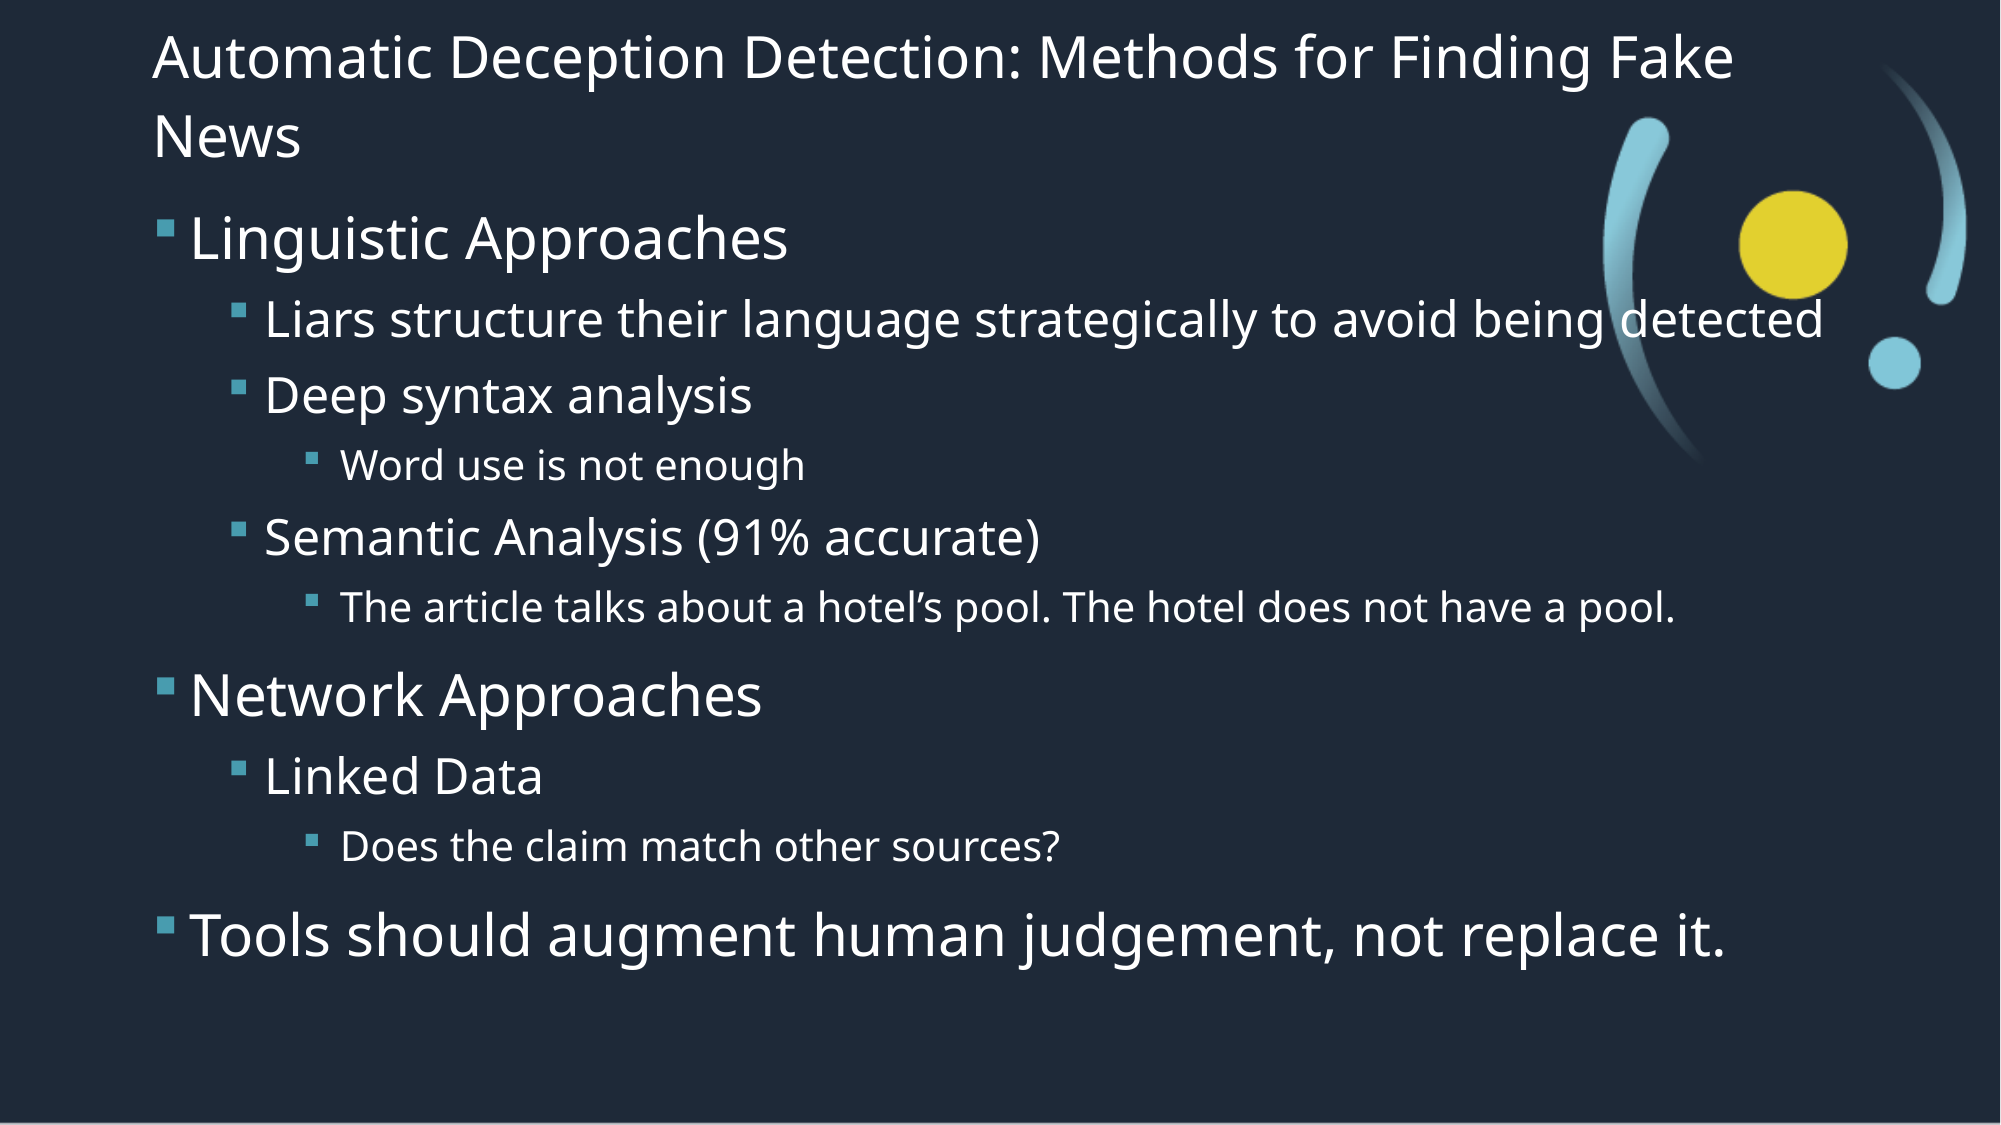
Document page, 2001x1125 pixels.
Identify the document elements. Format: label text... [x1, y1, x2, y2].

title Automatic Deception Detection: Methods for Finding Fake News [137, 26, 1837, 154]
picture [0, 0, 2001, 1125]
list Linguistic Approaches Liars structure their language strategically to avoid being detected Deep syntax analysis Word use is not enough Semantic Analysis (91% accurate) The article talks about a hotel’s pool. The hotel does not have a pool. Network Approaches Linked Data Does the claim match other sources? Tools should augment human judgement, not replace it. [137, 186, 1863, 1014]
